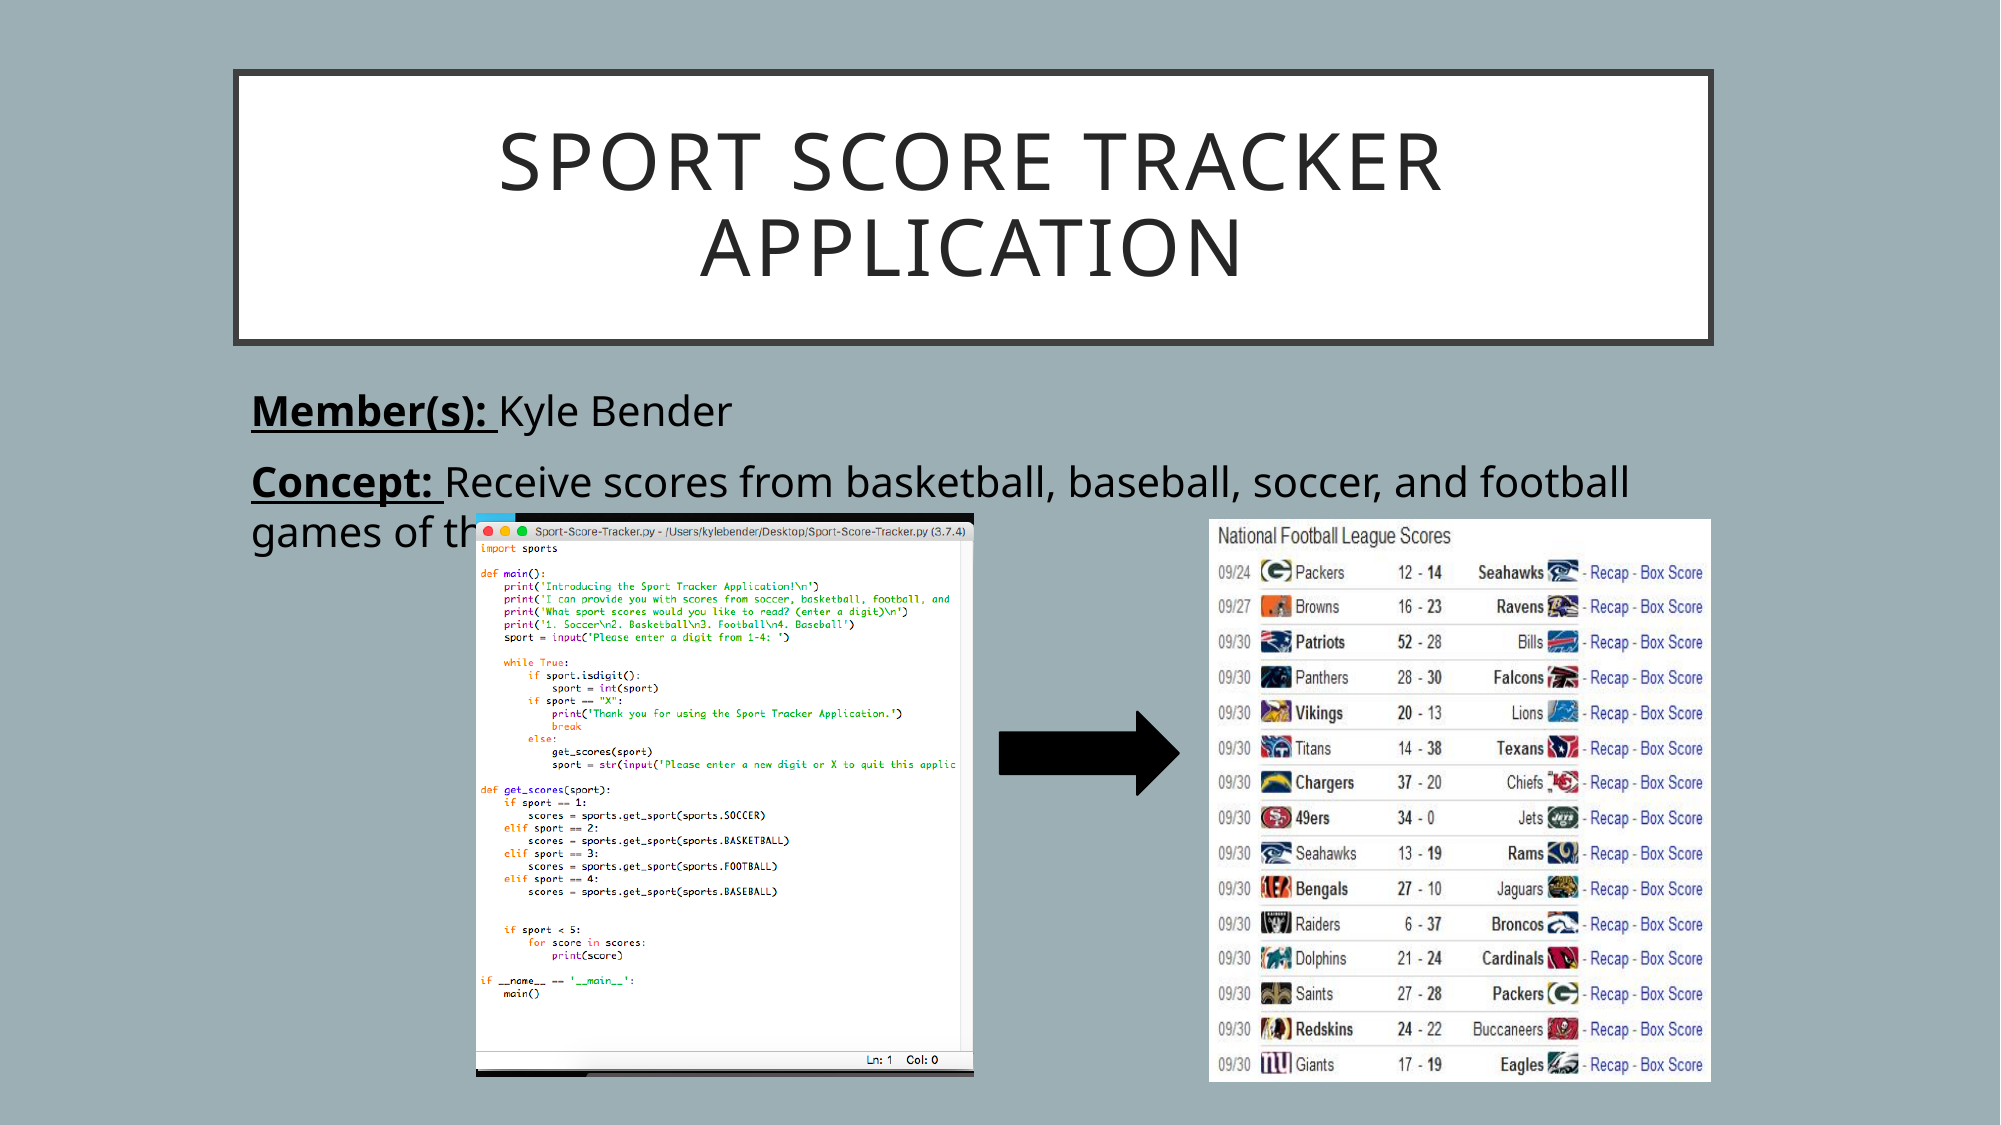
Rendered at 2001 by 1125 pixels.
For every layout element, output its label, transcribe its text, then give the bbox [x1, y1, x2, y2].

picture [1209, 519, 1711, 1082]
subtitle Member(s): Kyle Bender Concept: Receive scores from basketball, baseball, soccer, and football games of the given day. [235, 377, 1711, 1009]
picture [476, 513, 974, 1077]
text_box [998, 710, 1180, 796]
title Sport score tracker application [233, 69, 1714, 346]
